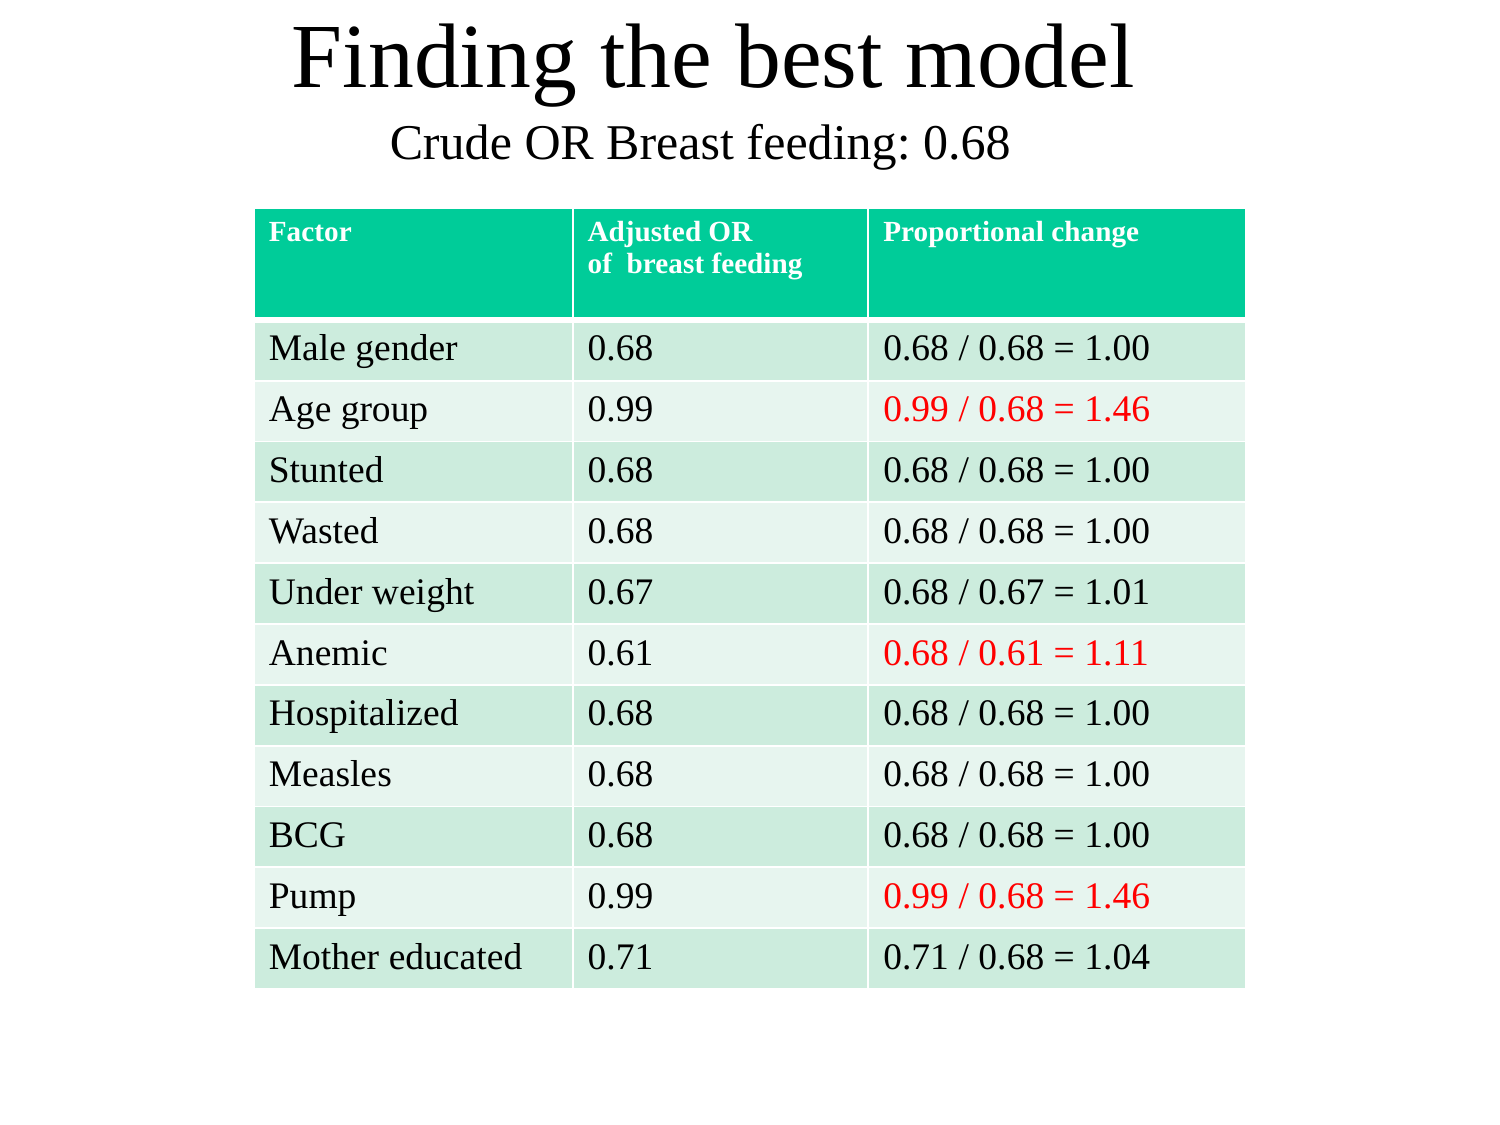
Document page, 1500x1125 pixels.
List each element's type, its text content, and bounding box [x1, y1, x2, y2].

table_cell BCG [255, 807, 572, 866]
table_cell 0.99 [574, 868, 867, 927]
table_cell Pump [255, 868, 572, 927]
table_cell 0.99 [574, 382, 867, 441]
table_cell 0.99 / 0.68 = 1.46 [869, 868, 1245, 927]
table_cell Hospitalized [255, 686, 572, 745]
table_cell 0.68 / 0.68 = 1.00 [869, 442, 1245, 501]
table_cell 0.68 / 0.61 = 1.11 [869, 625, 1245, 684]
table_cell 0.68 [574, 747, 867, 806]
table_cell 0.68 / 0.68 = 1.00 [869, 323, 1245, 380]
table_cell 0.68 / 0.68 = 1.00 [869, 686, 1245, 745]
table_cell 0.61 [574, 625, 867, 684]
table_cell Anemic [255, 625, 572, 684]
table_cell 0.68 / 0.67 = 1.01 [869, 564, 1245, 623]
table_cell 0.71 / 0.68 = 1.04 [869, 929, 1245, 988]
table_cell Wasted [255, 503, 572, 562]
table_cell 0.67 [574, 564, 867, 623]
table_cell 0.68 [574, 442, 867, 501]
table_header Factor [255, 209, 572, 317]
table_cell 0.99 / 0.68 = 1.46 [869, 382, 1245, 441]
table_cell Under weight [255, 564, 572, 623]
table_header Adjusted OR of breast feeding [574, 209, 867, 317]
table_cell Mother educated [255, 929, 572, 988]
table_cell Age group [255, 382, 572, 441]
table_cell 0.68 / 0.68 = 1.00 [869, 747, 1245, 806]
title Finding the best model [76, 0, 1352, 102]
table_cell 0.71 [574, 929, 867, 988]
table_cell Measles [255, 747, 572, 806]
table_cell 0.68 / 0.68 = 1.00 [869, 503, 1245, 562]
table_cell 0.68 [574, 807, 867, 866]
table_cell Male gender [255, 323, 572, 380]
text_box Crude OR Breast feeding: 0.68 [374, 102, 1125, 178]
table_cell 0.68 [574, 503, 867, 562]
table_cell 0.68 / 0.68 = 1.00 [869, 807, 1245, 866]
table_cell Stunted [255, 442, 572, 501]
table_cell 0.68 [574, 686, 867, 745]
table_header Proportional change [869, 209, 1245, 317]
table_cell 0.68 [574, 323, 867, 380]
